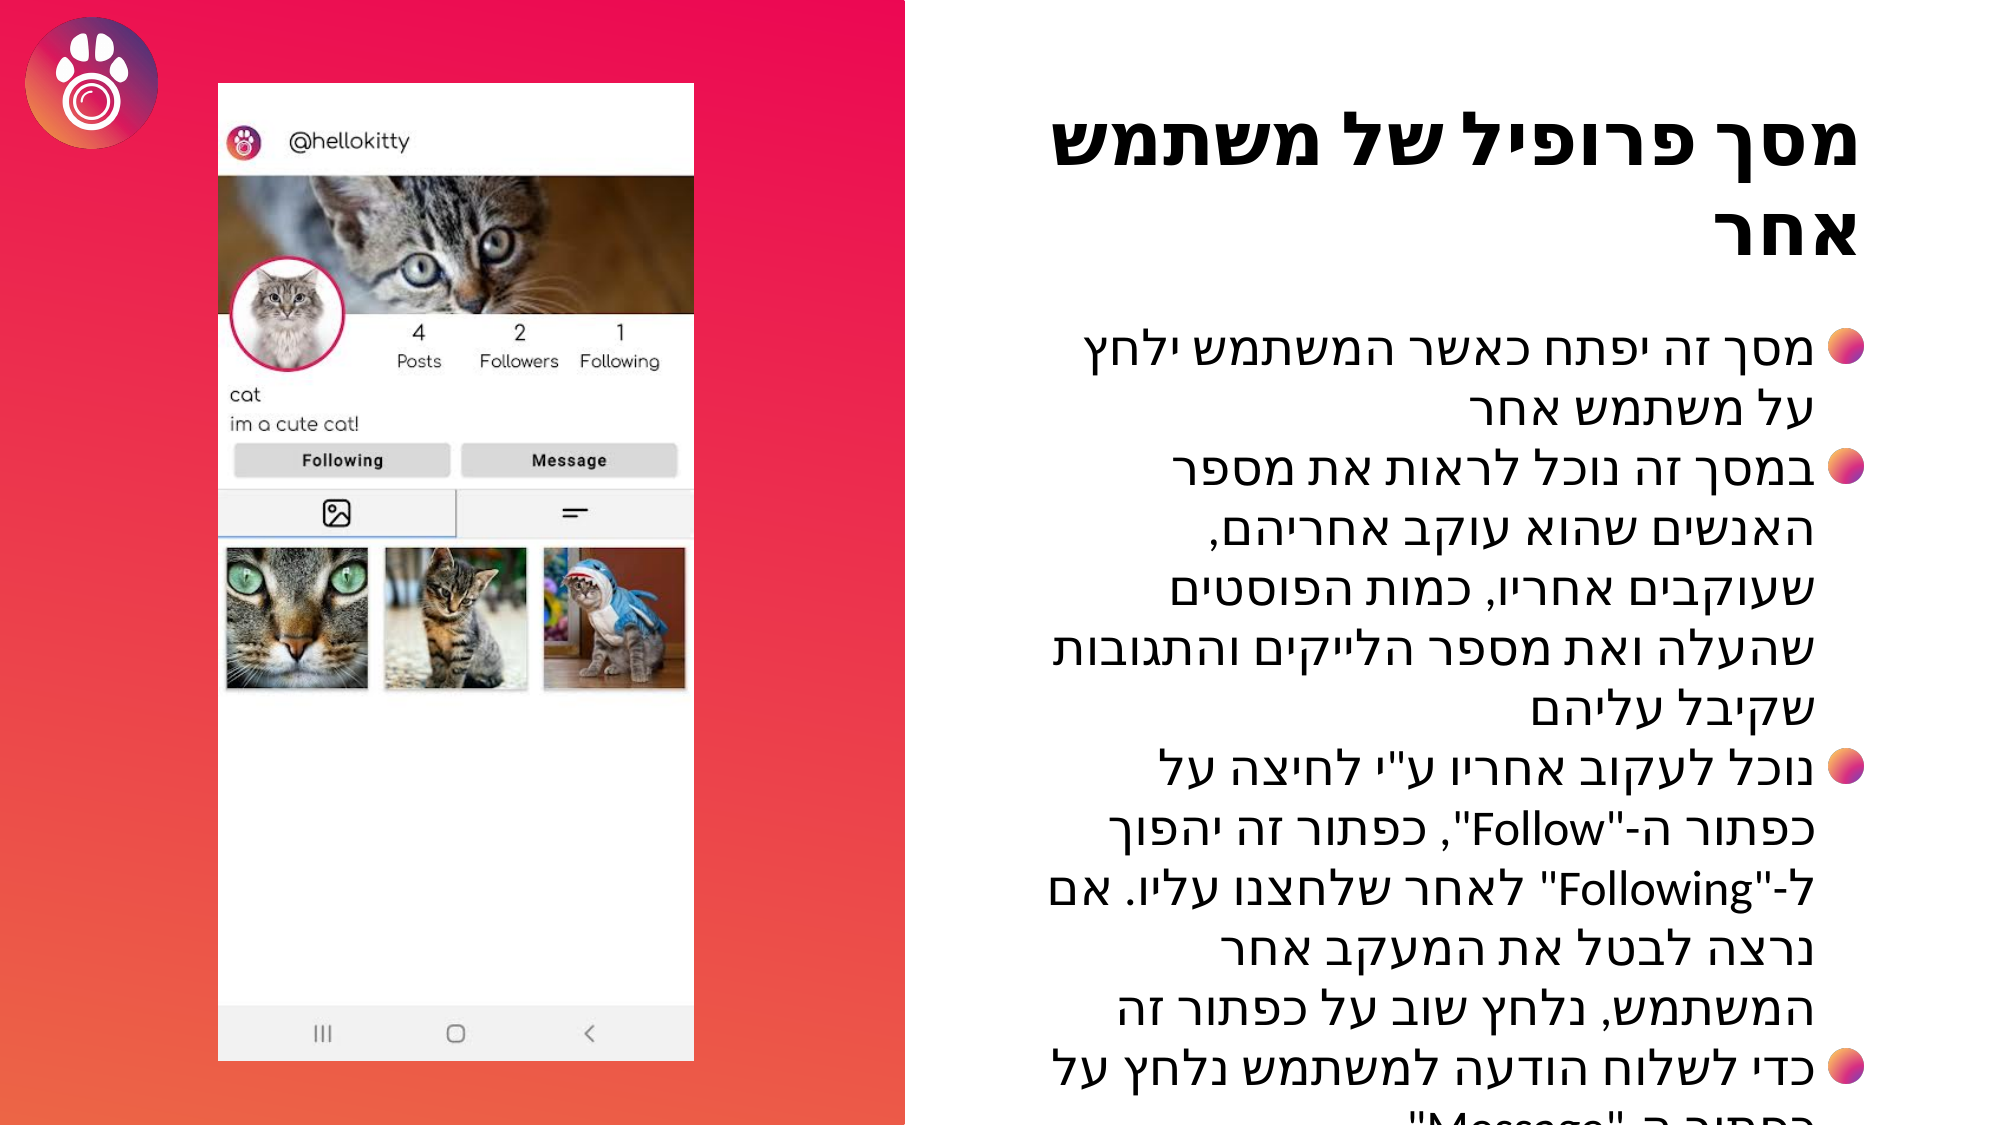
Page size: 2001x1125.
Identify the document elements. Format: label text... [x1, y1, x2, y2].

picture [25, 17, 158, 150]
picture [218, 83, 694, 1061]
text_box מסך פרופיל של משתמש אחר מסך זה יפתח כאשר המשתמש ילחץ על משתמש אחר במסך זה נוכל לראות את מספר האנשים שהוא עוקב אחריהם, שעוקבים אחריו, כמות הפוסטים שהעלה ואת מספר הלייקים והתגובות שקיבל עליהם נוכל לעקוב אחריו ע"י לחיצה על כפתור ה-"Follow", כפתור זה יהפוך ל-"Following" לאחר שלחצנו עליו. אם נרצה לבטל את המעקב אחר המשתמש, נלחץ שוב על כפתור זה כדי לשלוח הודעה למשתמש נלחץ על כפתור ה-"Message" [1026, 83, 1879, 1125]
picture [1828, 448, 1864, 484]
picture [1828, 328, 1864, 364]
text_box [0, 0, 905, 1125]
picture [1828, 748, 1864, 784]
picture [1828, 1048, 1864, 1084]
